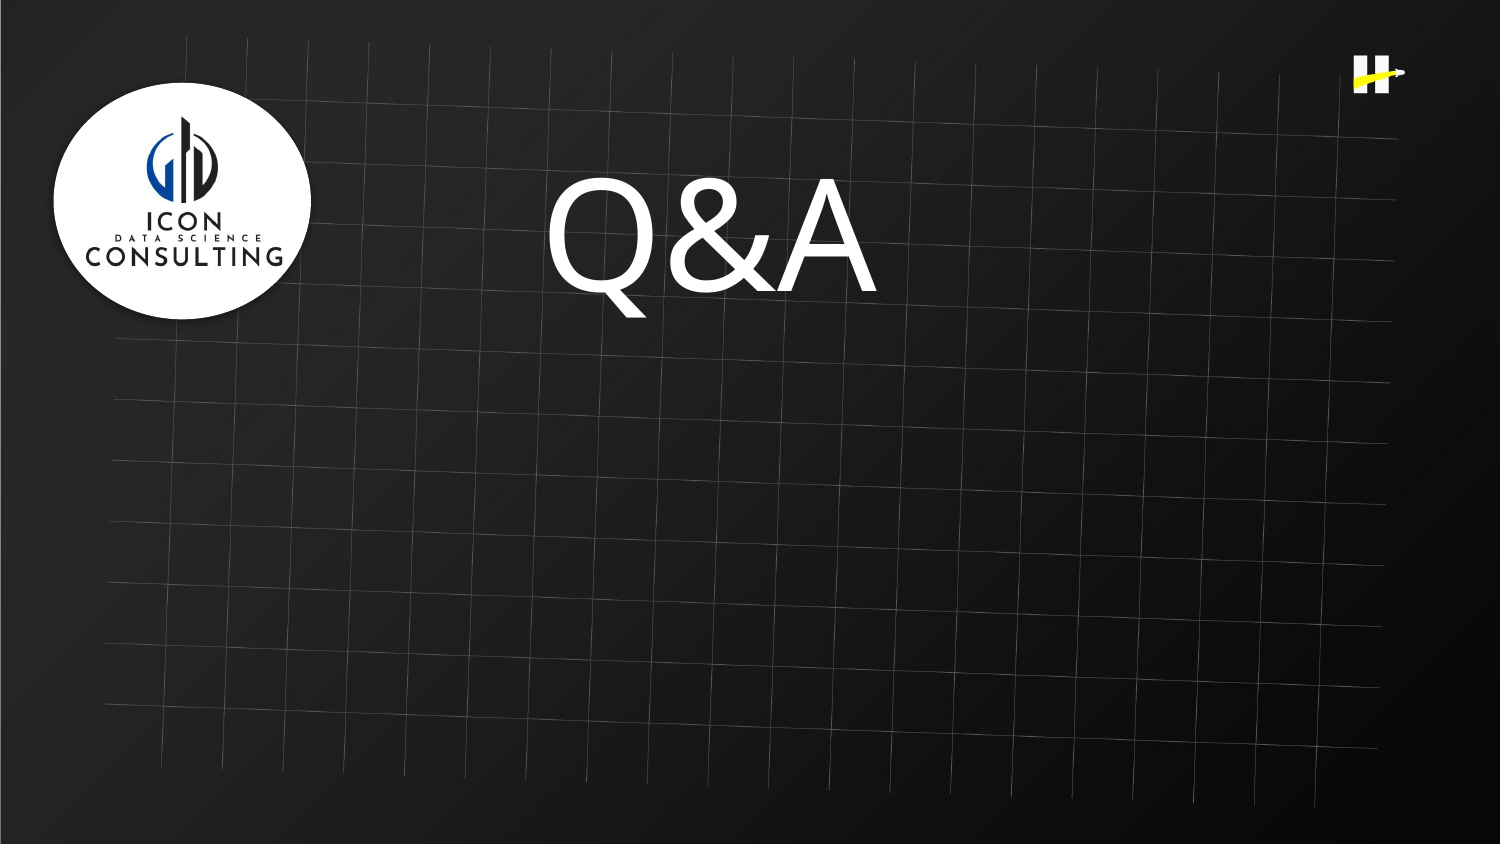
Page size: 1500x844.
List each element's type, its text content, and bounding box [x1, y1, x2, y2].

text_box Q&A [205, 120, 1253, 338]
picture [0, 0, 1500, 844]
